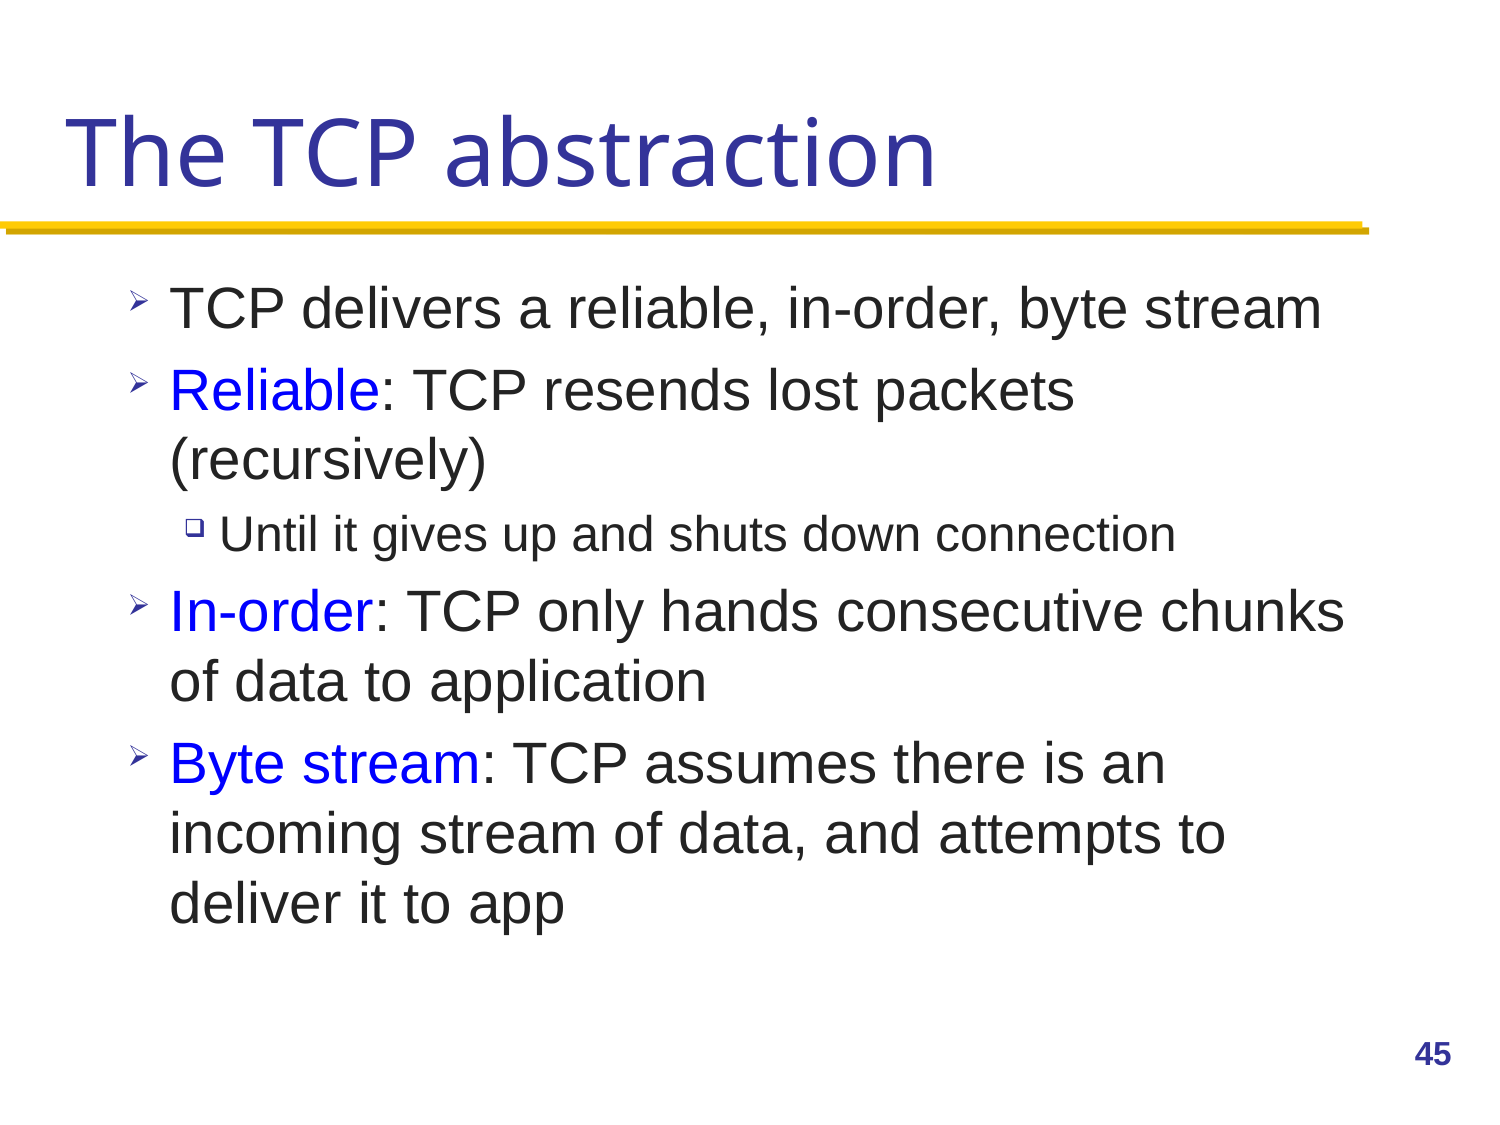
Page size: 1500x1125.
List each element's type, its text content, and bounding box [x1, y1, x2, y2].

slide_number 45 [1400, 1025, 1500, 1100]
title The TCP abstraction [49, 24, 1451, 213]
list TCP delivers a reliable, in-order, byte stream Reliable: TCP resends lost packets (recursively) Until it gives up and shuts down connection In-order: TCP only hands consecutive chunks of data to application Byte stream: TCP assumes there is an incoming stream of data, and attempts to deliver it to app [112, 262, 1413, 988]
